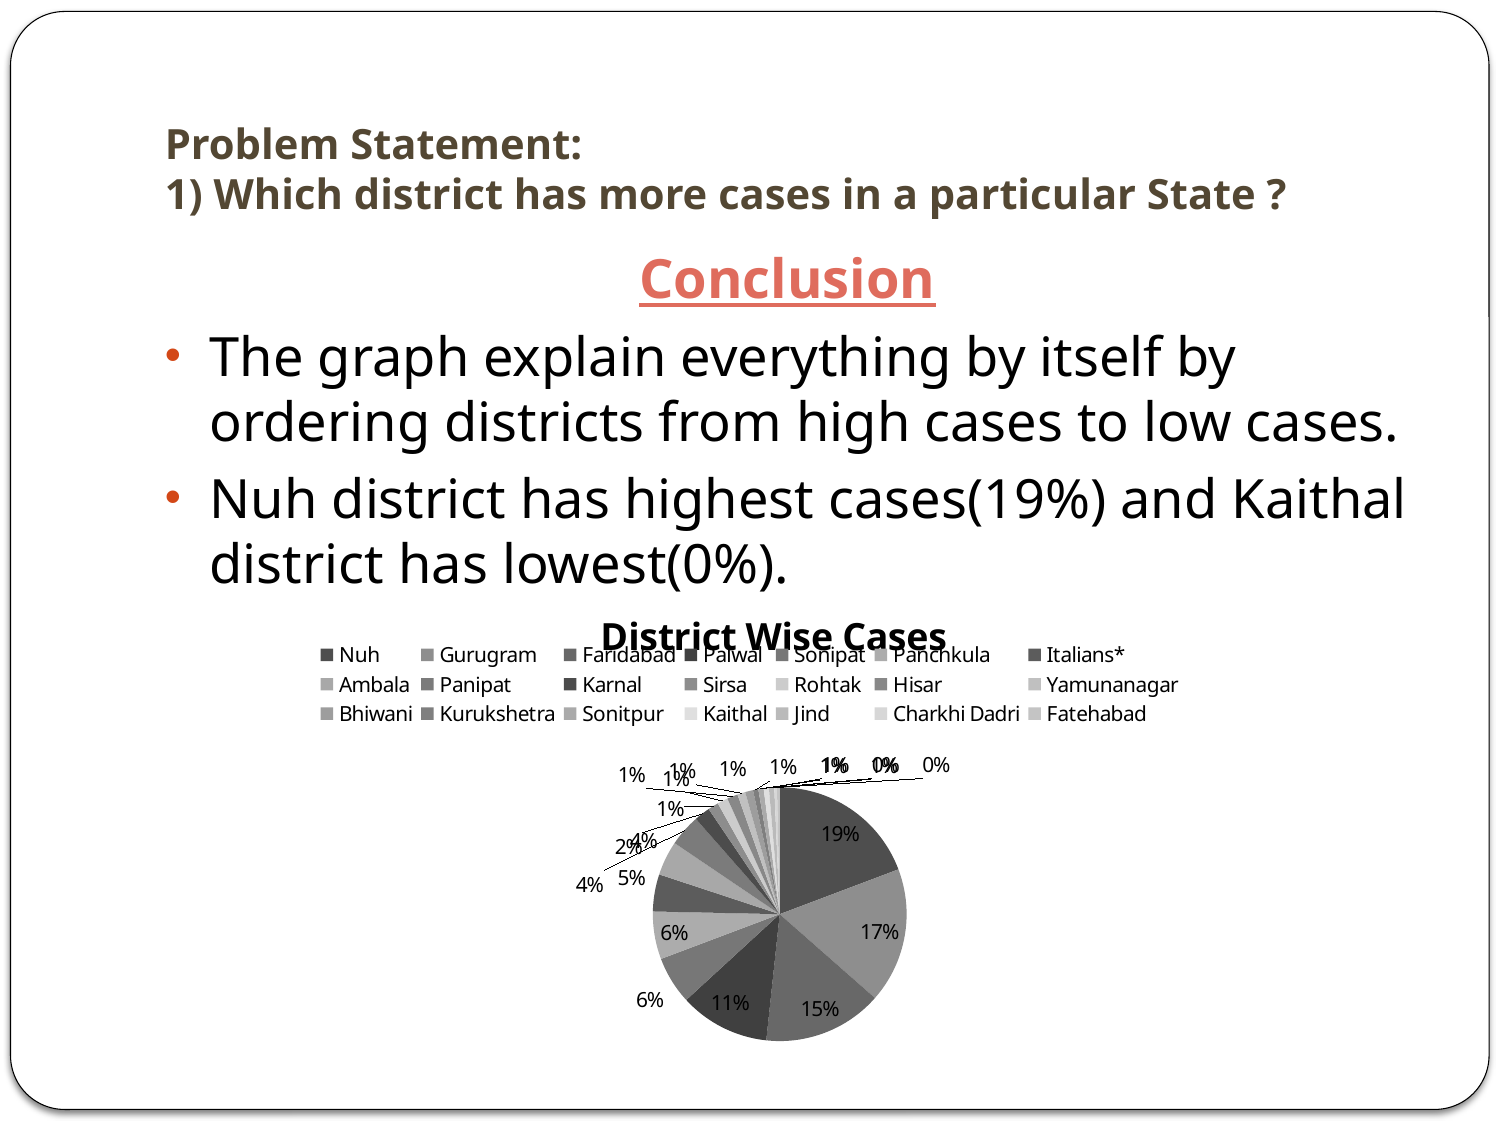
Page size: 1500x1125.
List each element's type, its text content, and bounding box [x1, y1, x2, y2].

chart [206, 597, 1318, 1083]
title Problem Statement: 1) Which district has more cases in a particular State ? [150, 45, 1425, 233]
list Conclusion The graph explain everything by itself by ordering districts from high cases to low cases. Nuh district has highest cases(19%) and Kaithal district has lowest(0%). [150, 237, 1425, 988]
